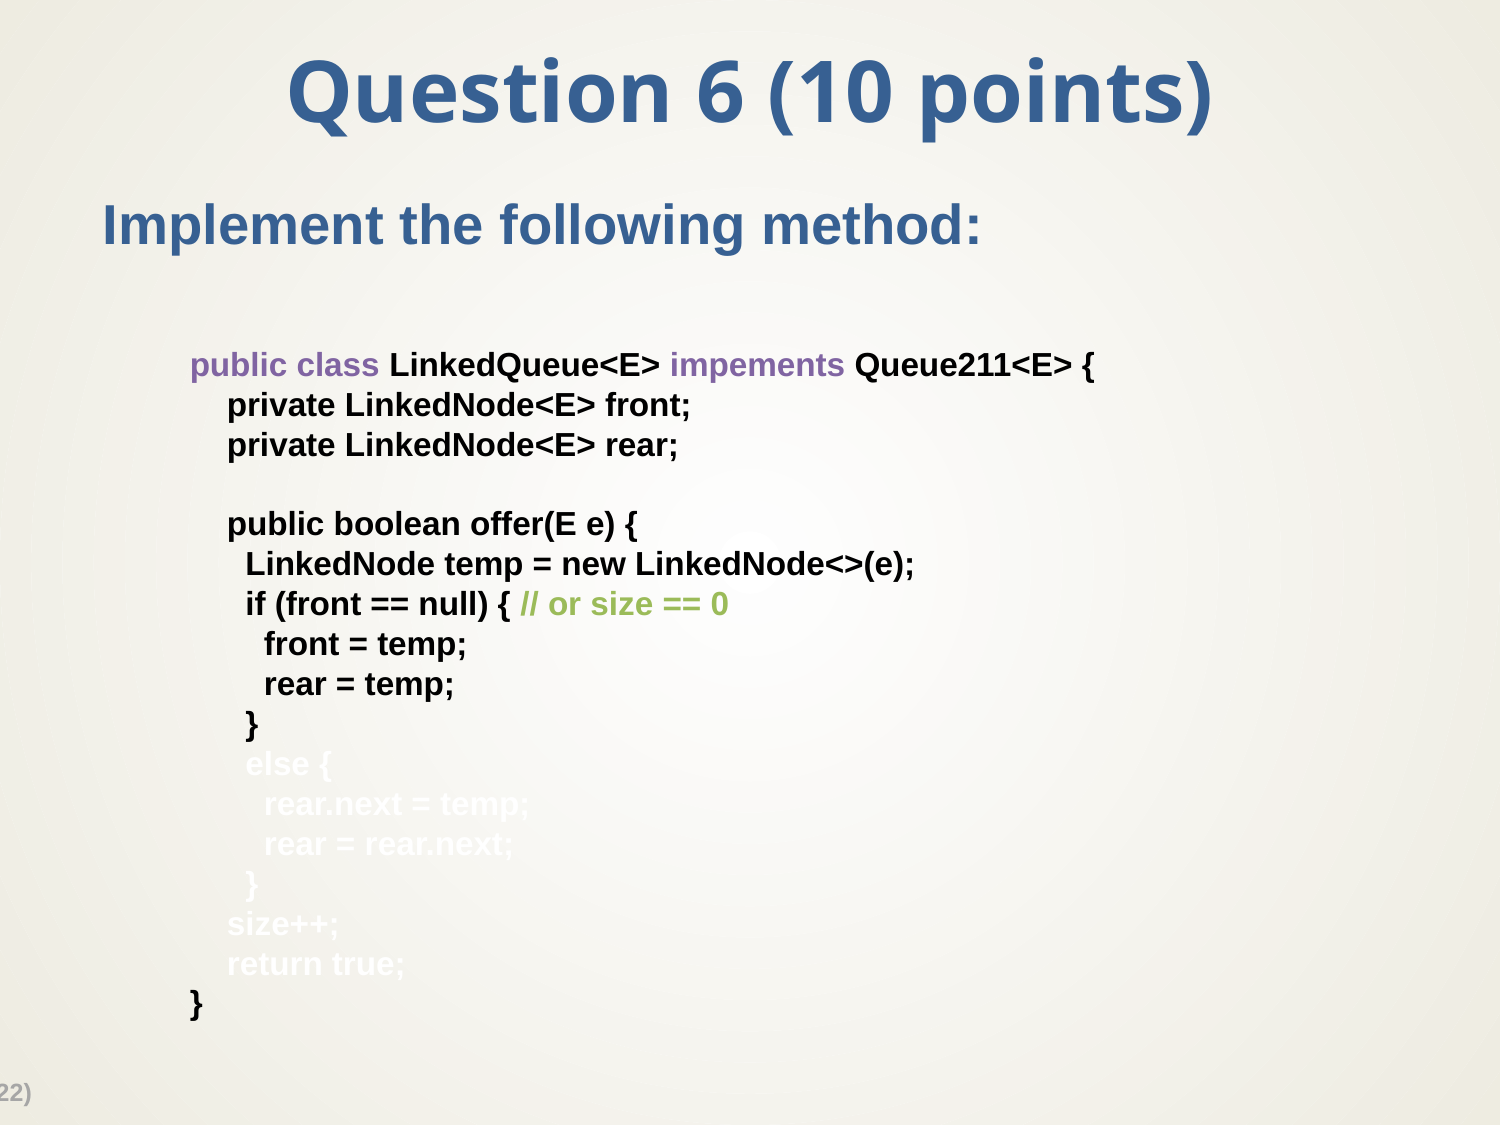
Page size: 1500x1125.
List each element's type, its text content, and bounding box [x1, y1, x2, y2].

text_box public class LinkedQueue<E> impements Queue211<E> { private LinkedNode<E> front; private LinkedNode<E> rear; public boolean offer(E e) { LinkedNode temp = new LinkedNode<>(e); if (front == null) { // or size == 0 front = temp; rear = temp; } else { rear.next = temp; rear = rear.next; } size++; return true; } [175, 335, 1415, 1029]
list Implement the following method: [56, 187, 1444, 1036]
title Question 6 (10 points) [0, 24, 1500, 166]
